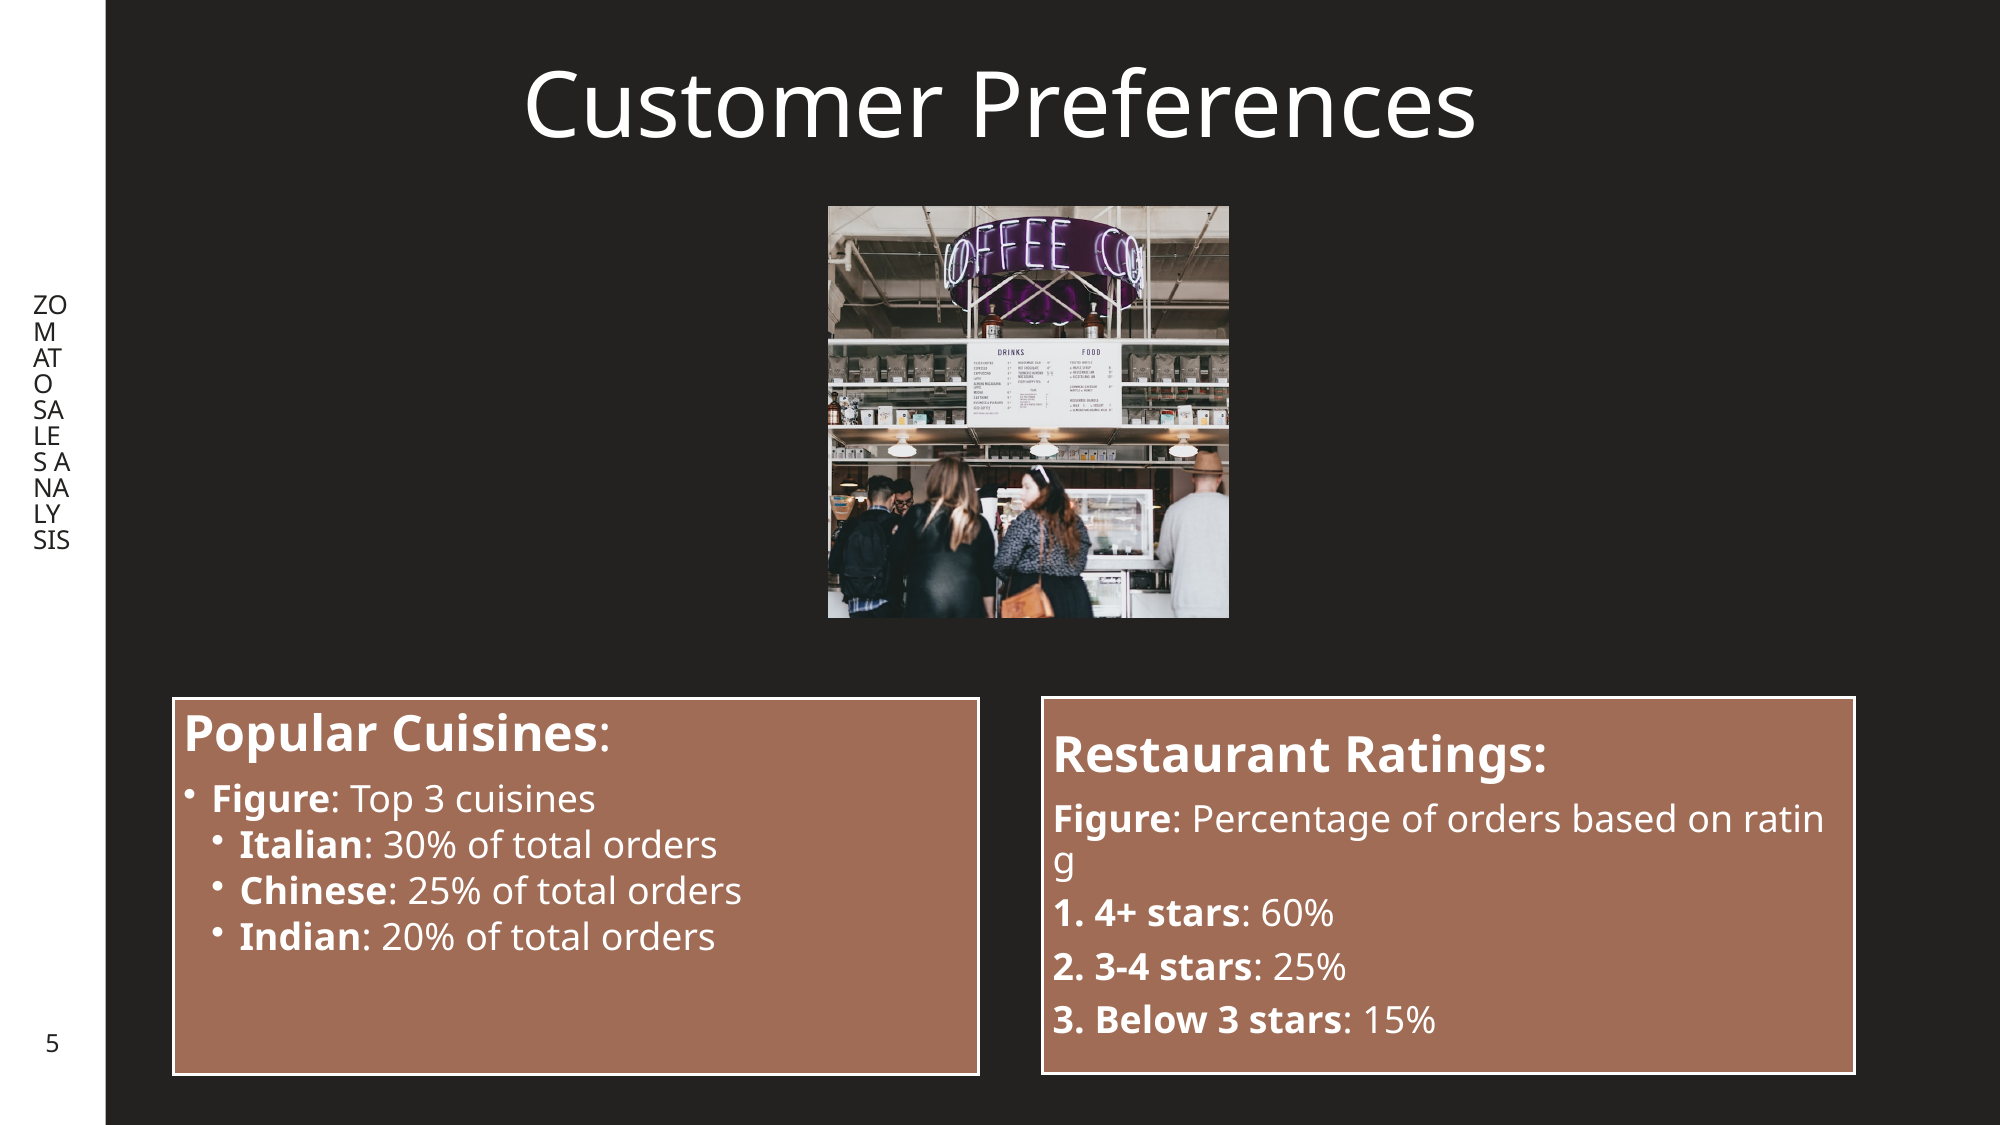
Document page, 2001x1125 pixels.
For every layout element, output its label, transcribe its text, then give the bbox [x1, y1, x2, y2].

picture [828, 206, 1229, 618]
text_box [999, 697, 1855, 1074]
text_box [173, 698, 979, 1075]
slide_number 5 [0, 1014, 106, 1075]
title Customer Preferences [155, 50, 1847, 192]
footer ZOMATO SALES ANALYSIS [18, 50, 86, 563]
